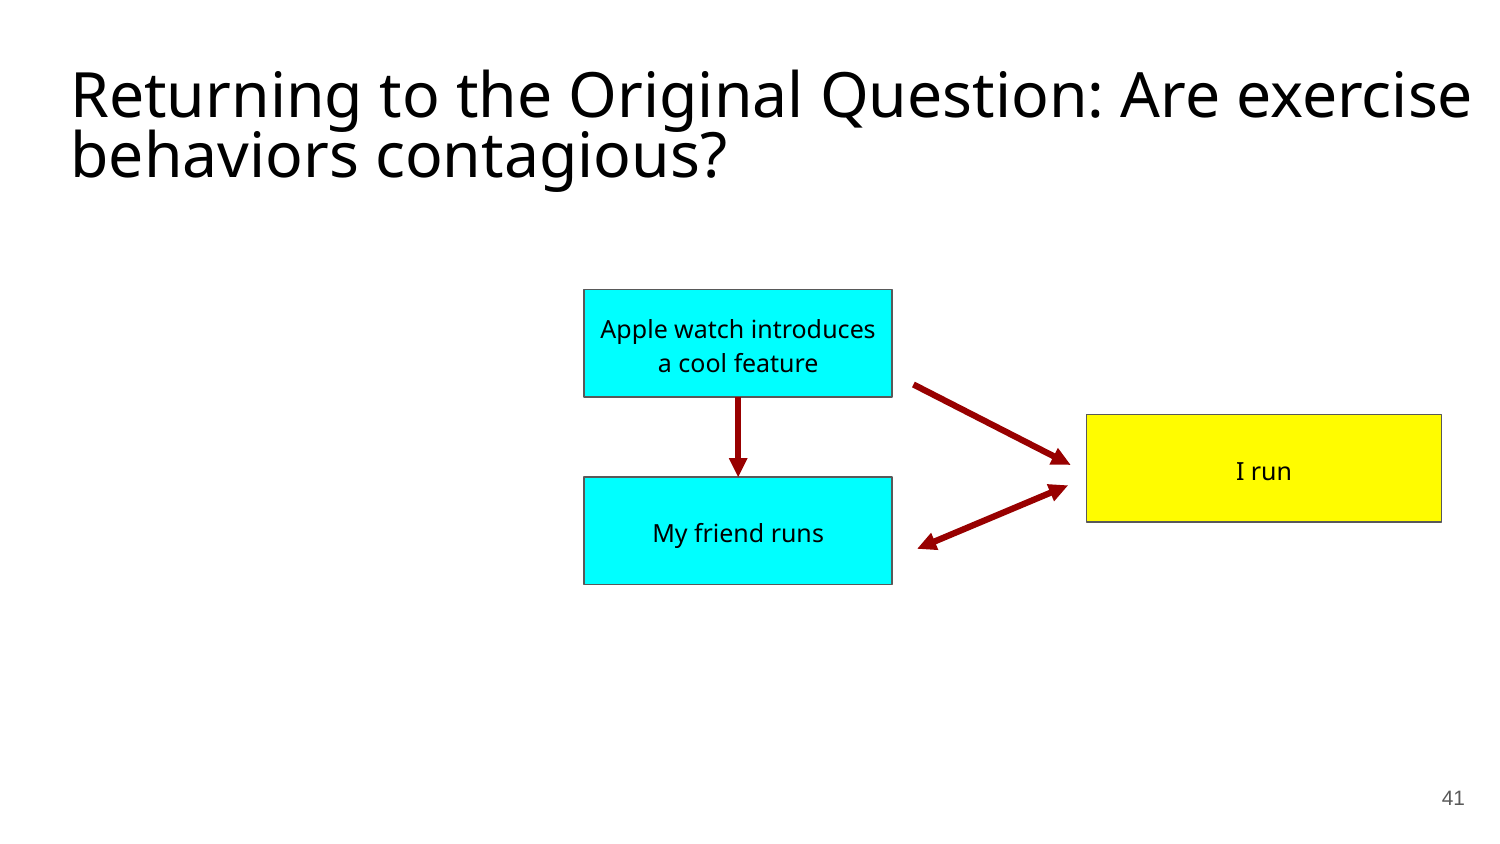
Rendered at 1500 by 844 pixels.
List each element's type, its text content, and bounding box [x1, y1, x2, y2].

text_box [1067, 414, 1497, 557]
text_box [913, 384, 1071, 466]
text_box Returning to the Original Question: Are exercise behaviors contagious? [70, 70, 1497, 151]
text_box I run [1086, 414, 1442, 522]
text_box My friend runs [584, 476, 893, 585]
text_box Apple watch introduces a cool feature [584, 289, 893, 397]
slide_number 41 [1389, 764, 1480, 830]
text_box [917, 485, 1068, 549]
